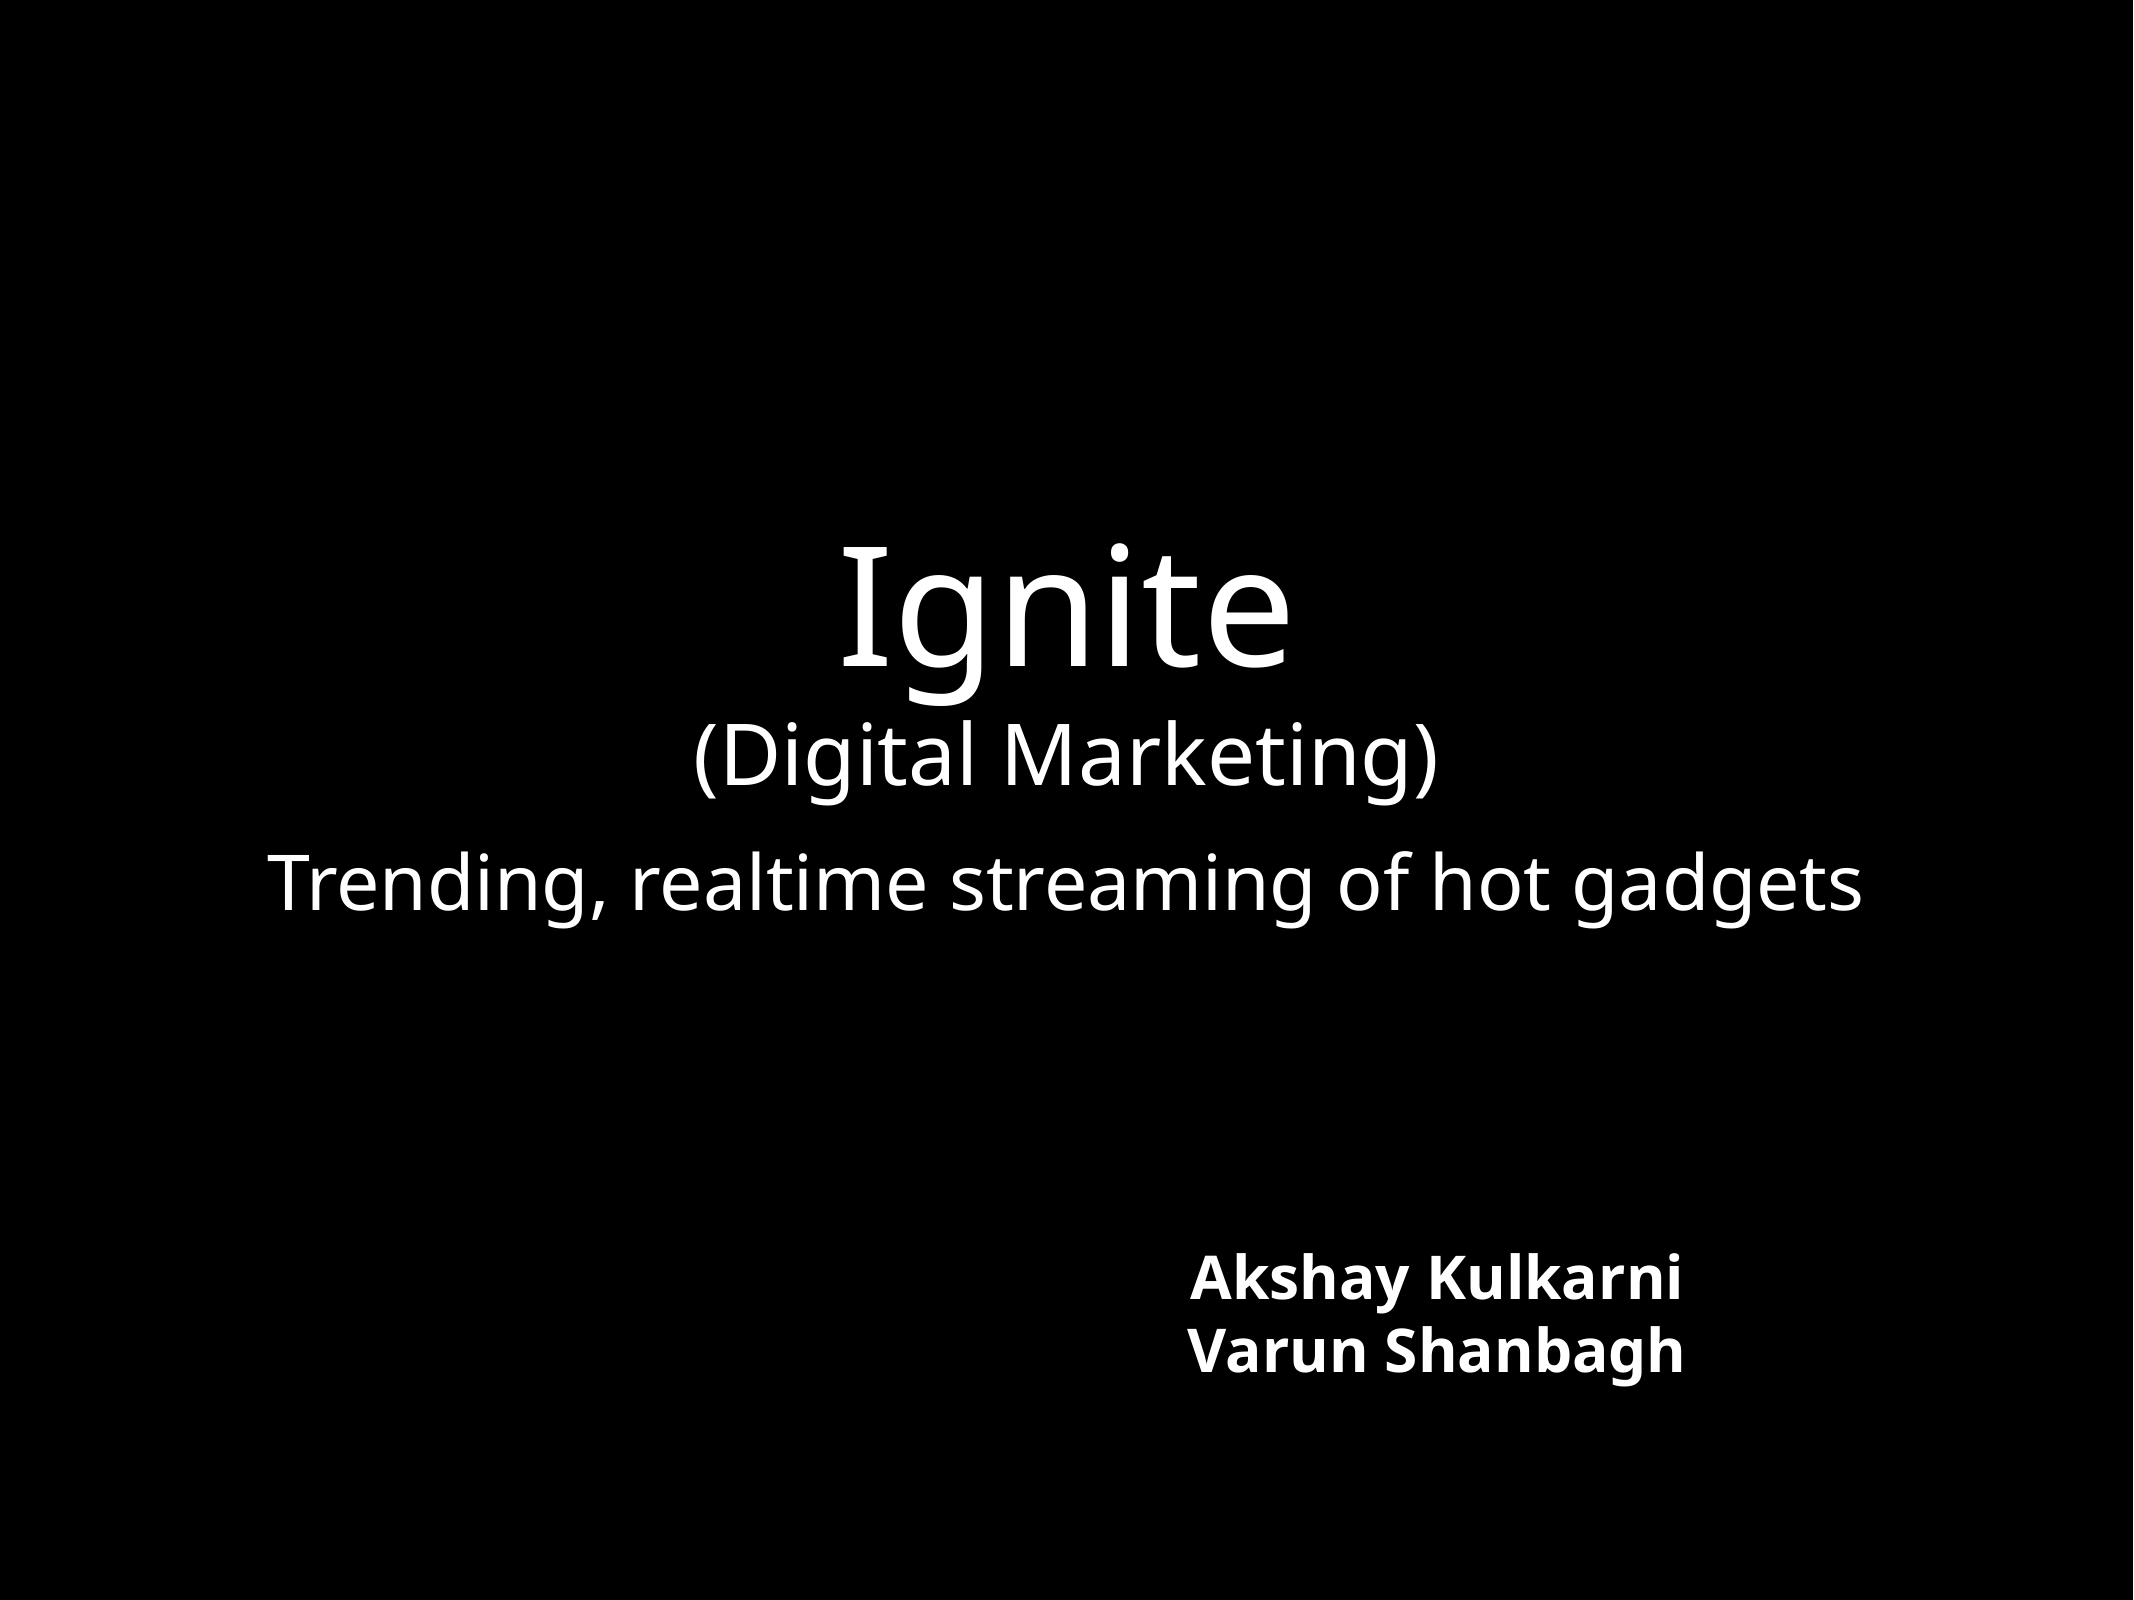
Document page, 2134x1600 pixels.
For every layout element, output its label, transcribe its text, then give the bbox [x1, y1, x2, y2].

title Ignite (Digital Marketing) [207, 268, 1926, 811]
subtitle Trending, realtime streaming of hot gadgets [207, 824, 1926, 1011]
text_box Akshay Kulkarni Varun Shanbagh [1049, 1230, 1826, 1393]
